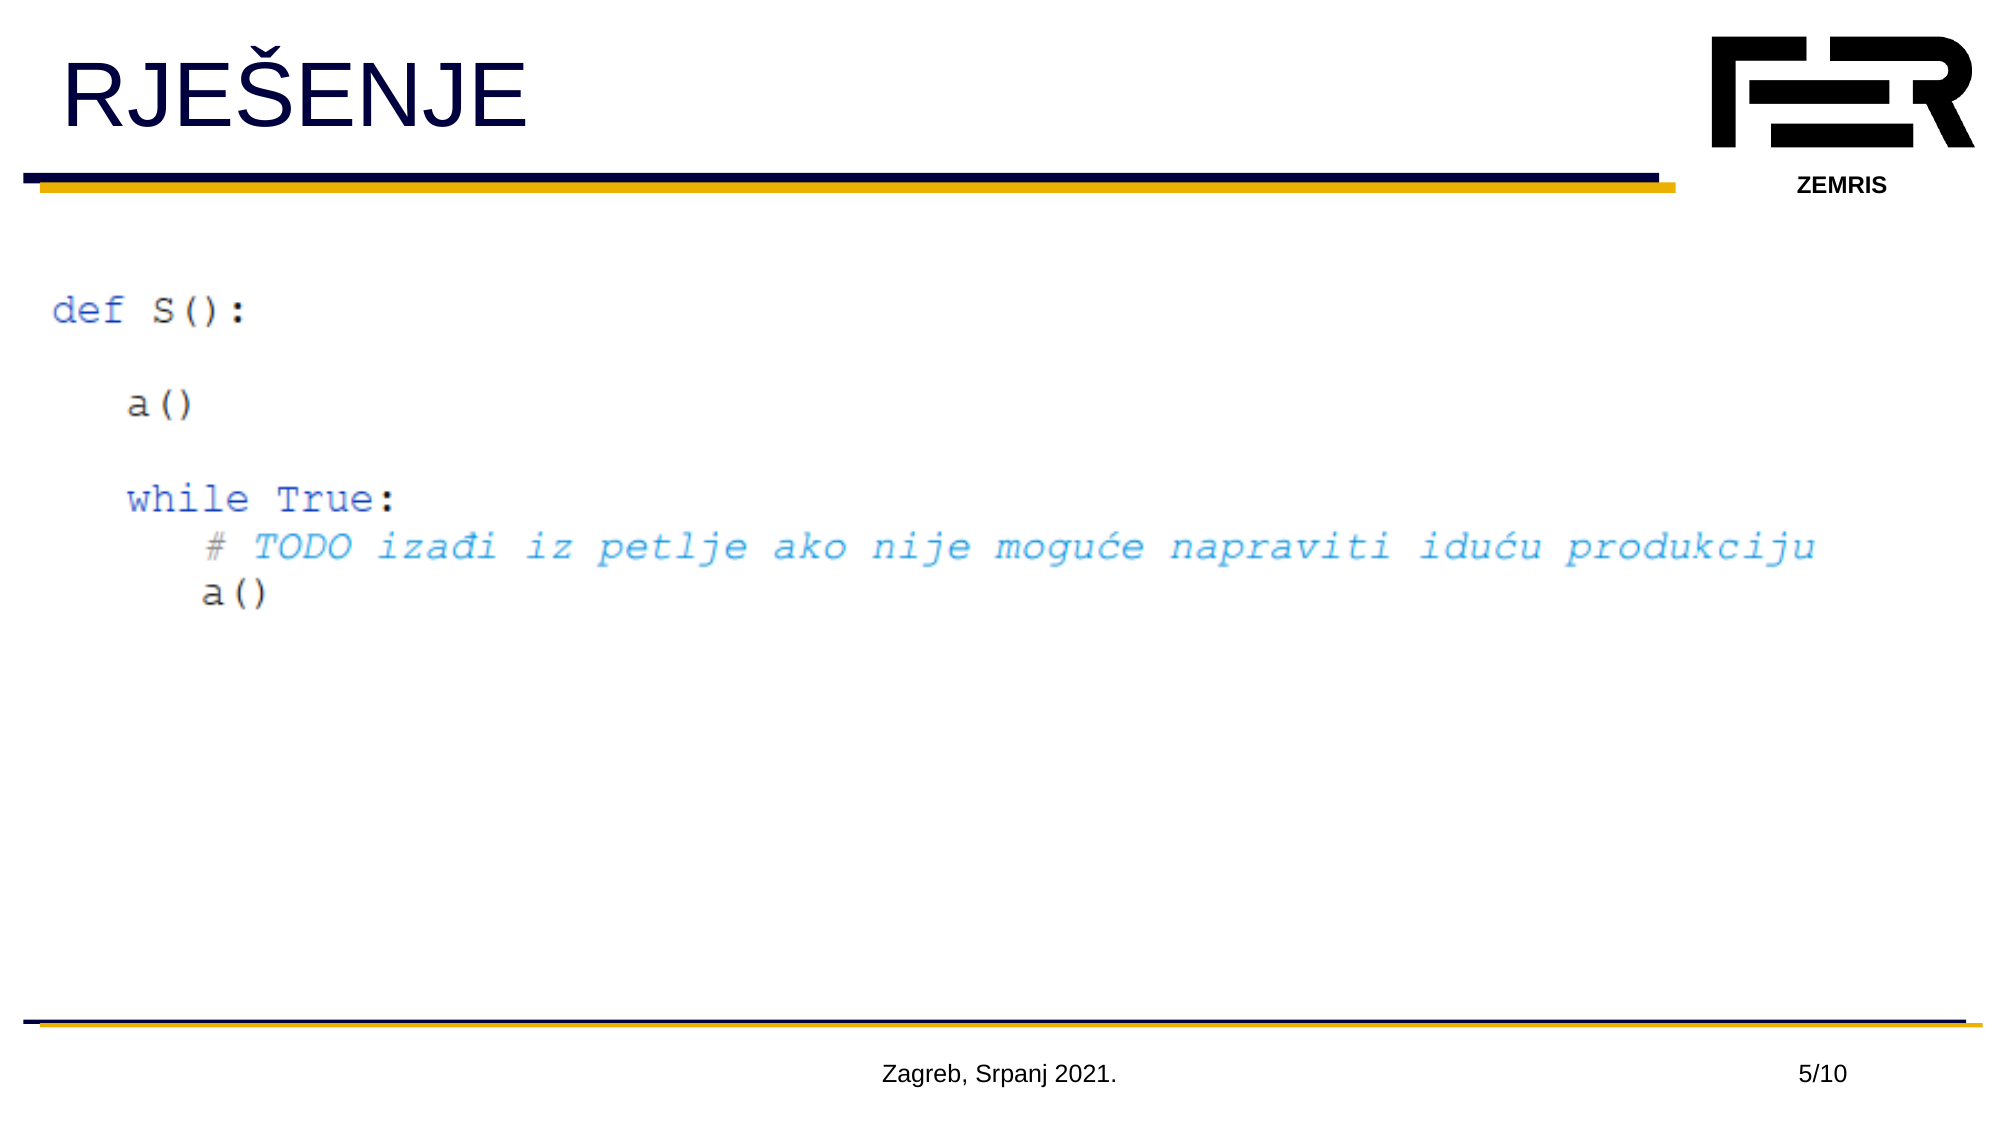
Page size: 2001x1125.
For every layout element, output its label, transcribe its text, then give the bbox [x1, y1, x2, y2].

title RJEŠENJE [46, 22, 1660, 171]
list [46, 261, 1842, 652]
picture [1708, 33, 1977, 153]
footer Zagreb, Srpanj 2021. [662, 1042, 1338, 1103]
slide_number 5/10 [1412, 1042, 1863, 1103]
